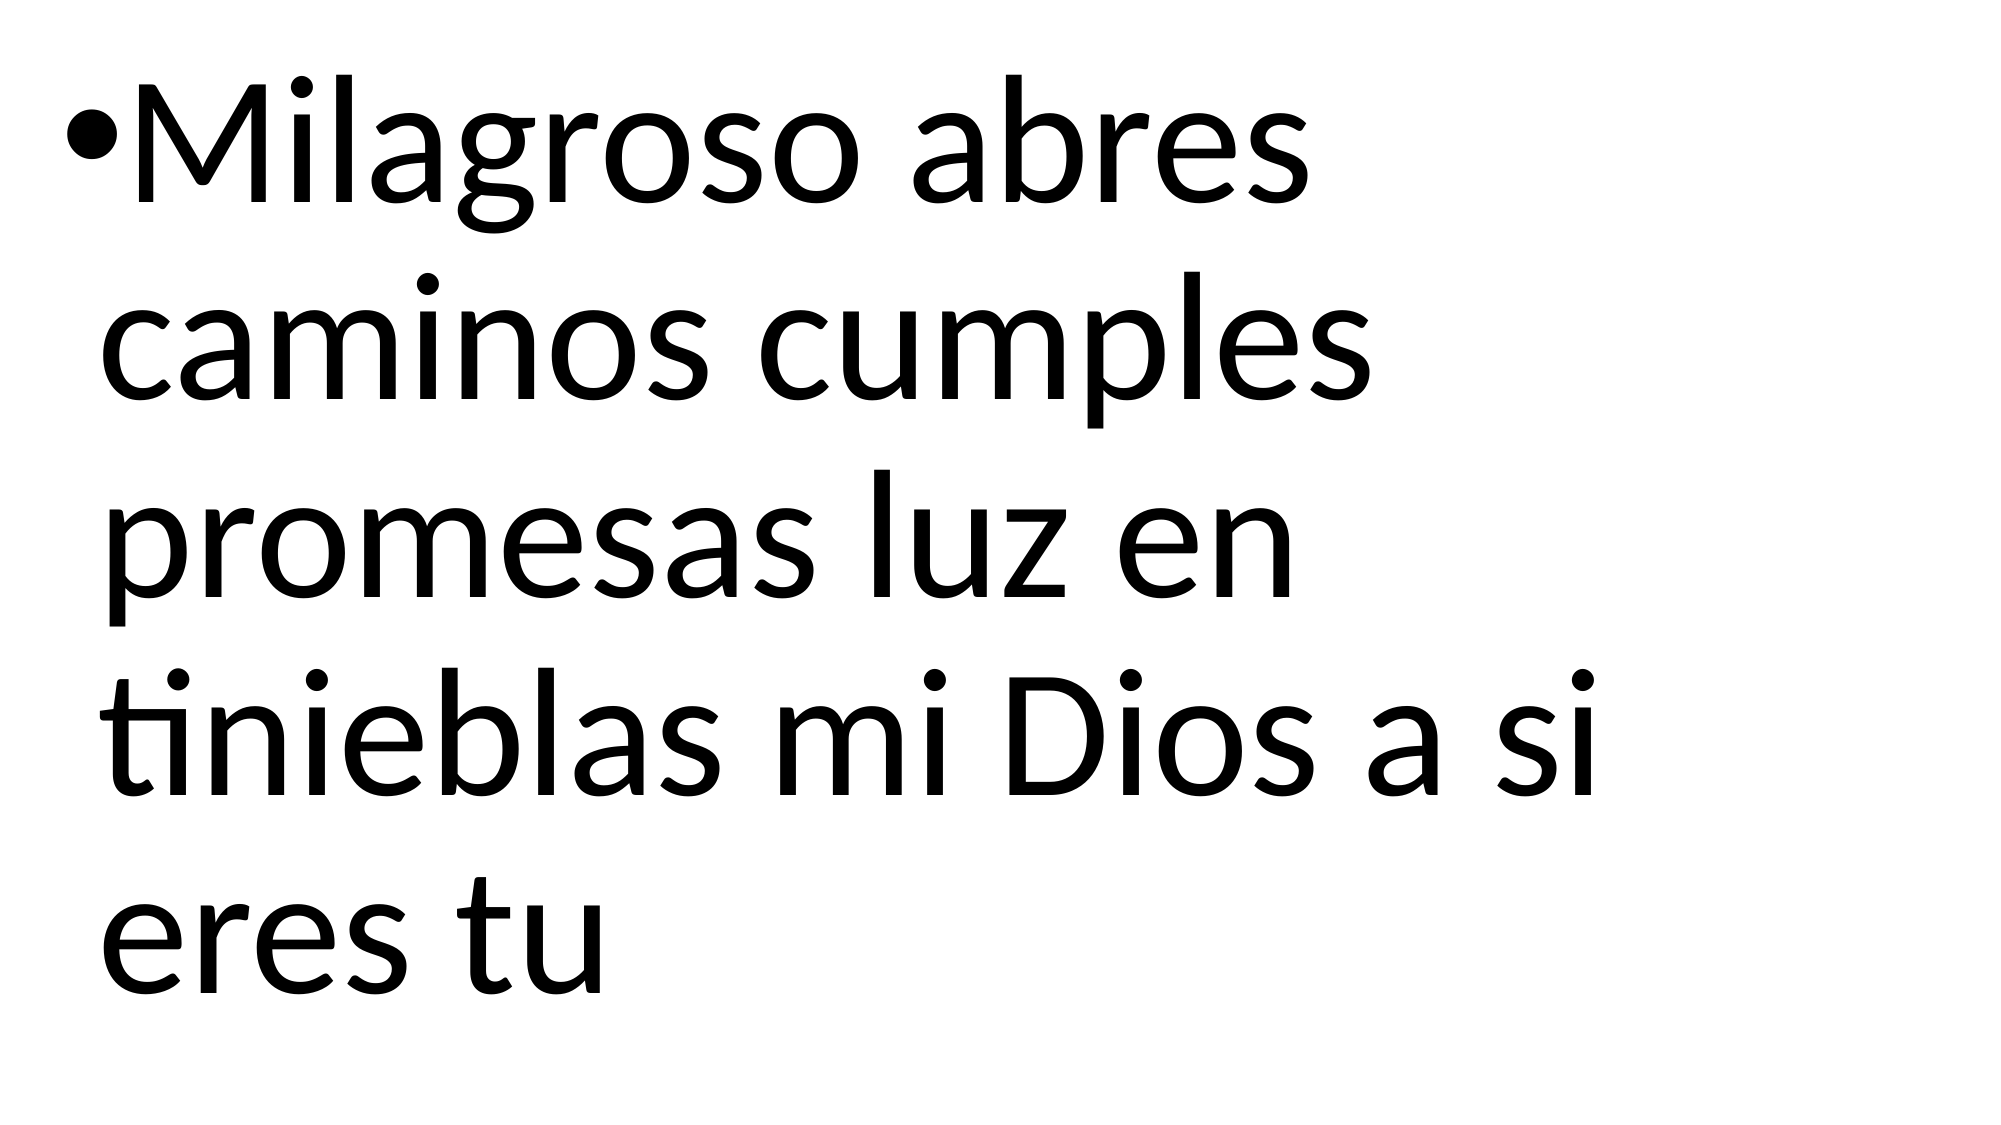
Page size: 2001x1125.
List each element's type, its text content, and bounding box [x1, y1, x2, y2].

list Milagroso abres caminos cumples promesas luz en tinieblas mi Dios a si eres tu [45, 36, 1863, 1014]
